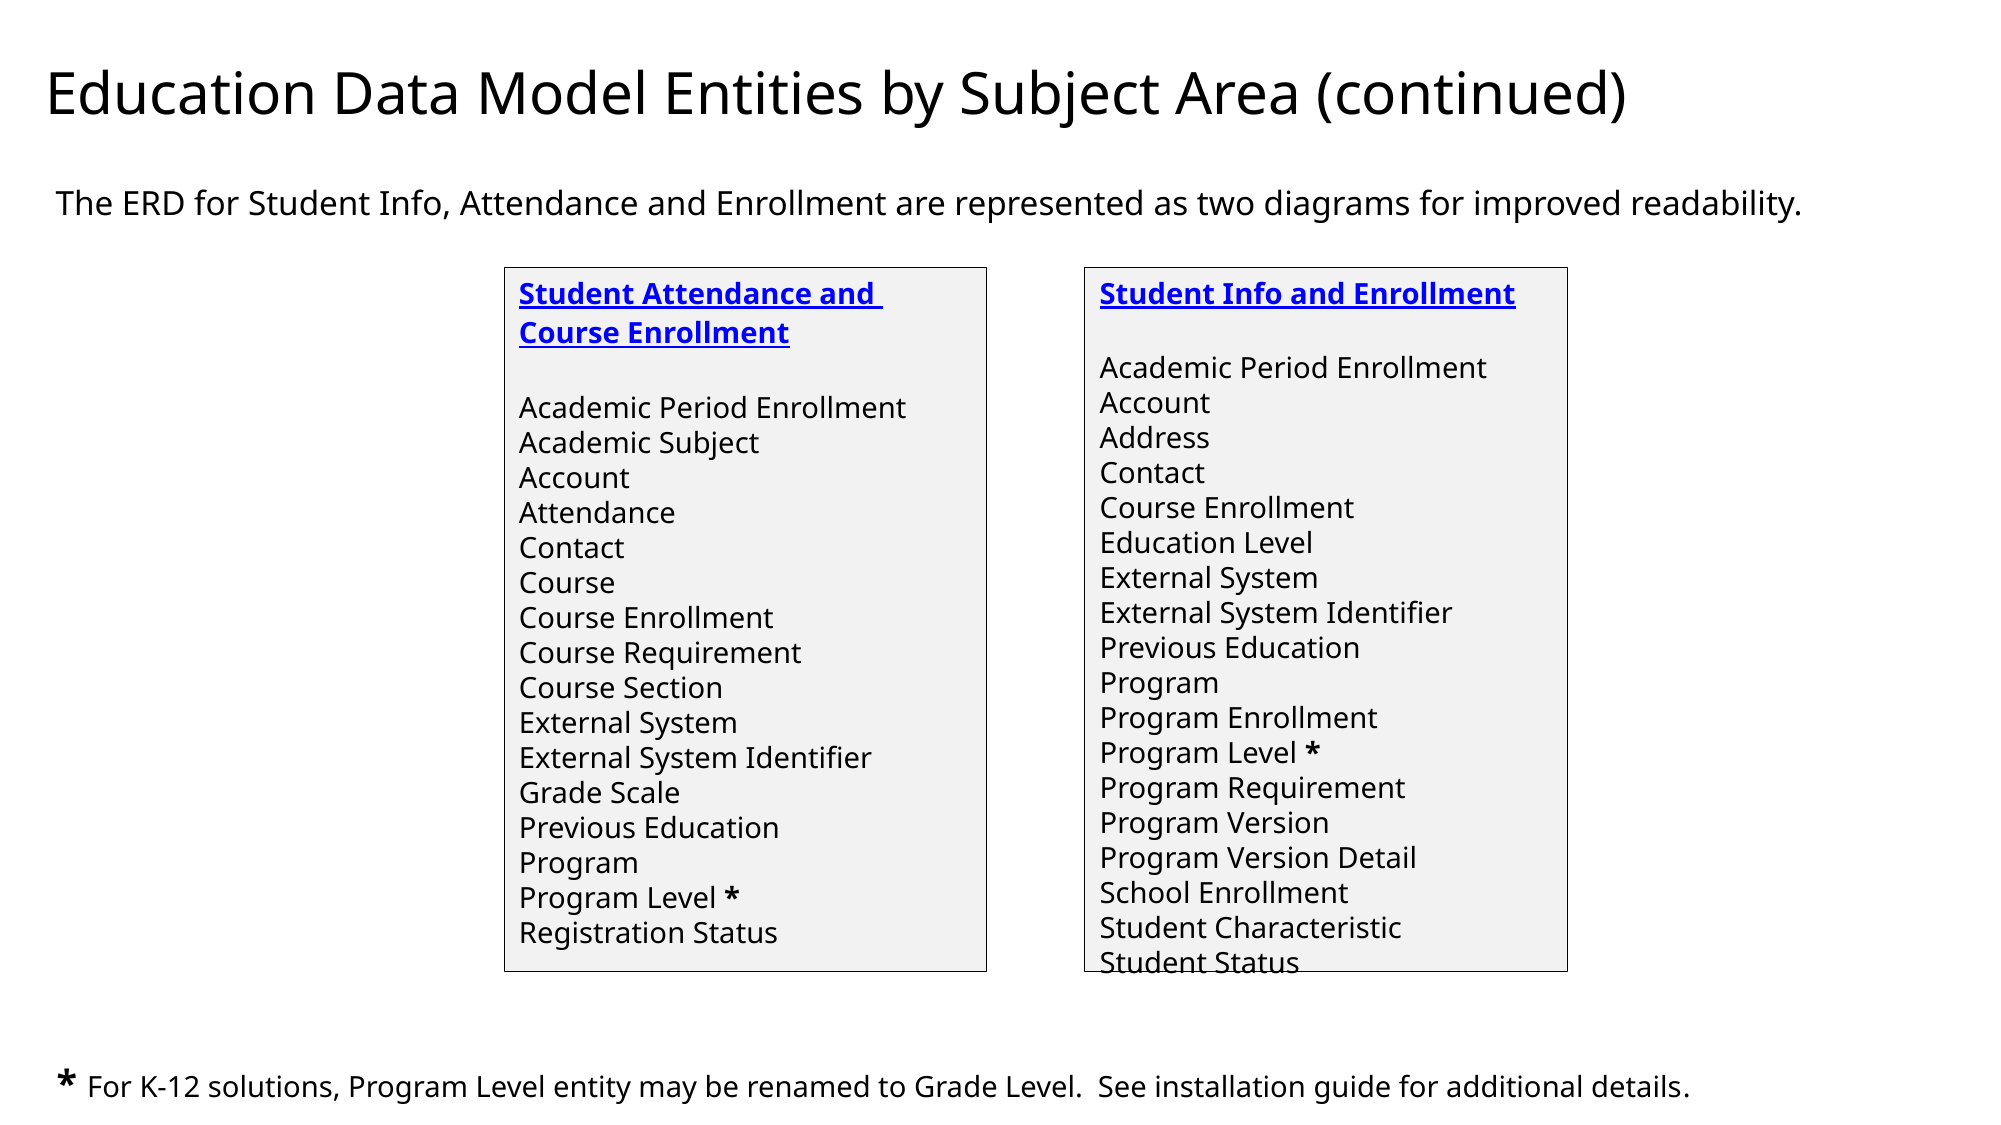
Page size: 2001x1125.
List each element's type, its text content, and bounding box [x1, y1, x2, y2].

text_box The ERD for Student Info, Attendance and Enrollment are represented as two diagrams for improved readability. [40, 175, 1881, 230]
text_box Student Attendance and Course Enrollment Academic Period Enrollment Academic Subject Account Attendance Contact Course Course Enrollment Course Requirement Course Section External System External System Identifier Grade Scale Previous Education Program Program Level * Registration Status [504, 267, 987, 972]
title Education Data Model Entities by Subject Area (continued) [30, 43, 1958, 148]
text_box * For K-12 solutions, Program Level entity may be renamed to Grade Level. See installation guide for additional details. [41, 1052, 1911, 1125]
text_box Student Info and Enrollment Academic Period Enrollment Account Address Contact Course Enrollment Education Level External System External System Identifier Previous Education Program Program Enrollment Program Level * Program Requirement Program Version Program Version Detail School Enrollment Student Characteristic Student Status [1084, 267, 1567, 972]
